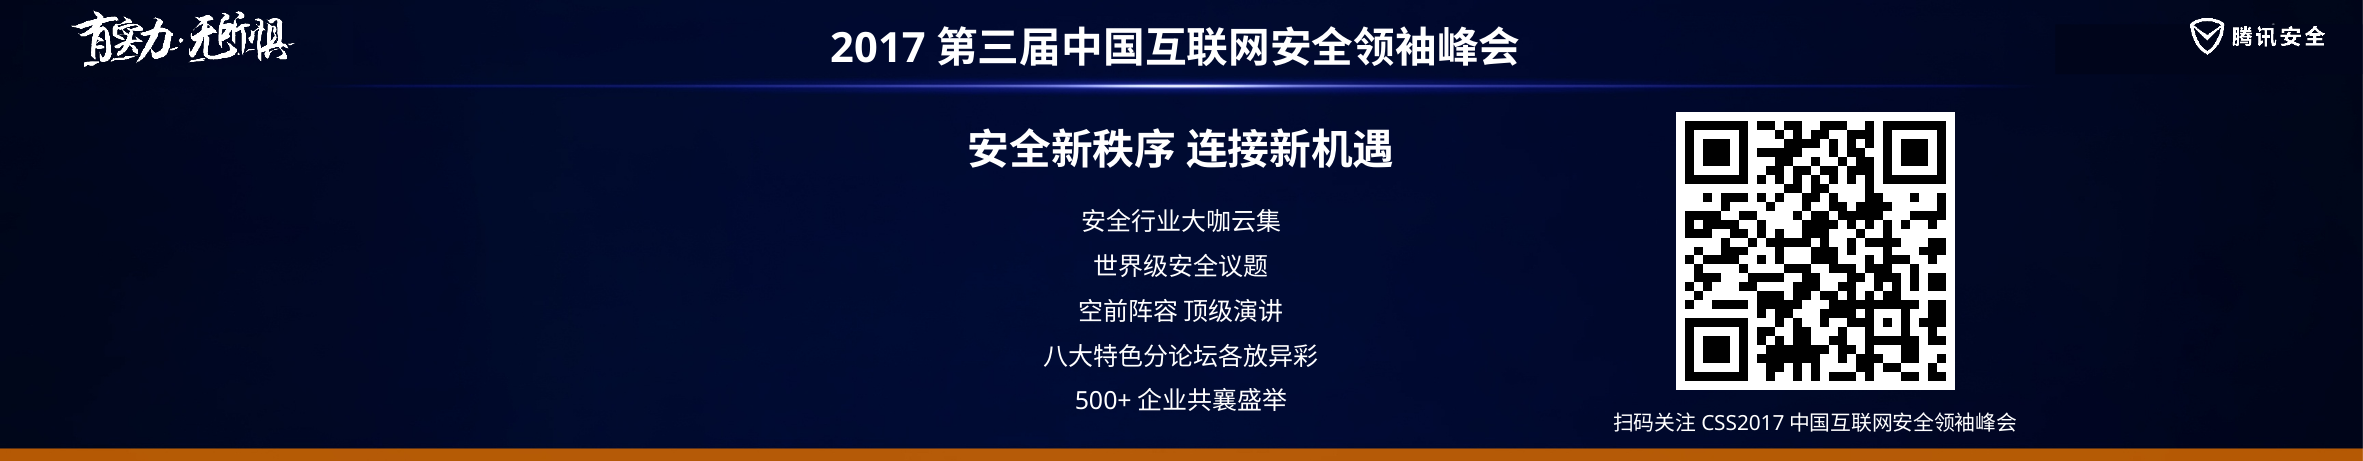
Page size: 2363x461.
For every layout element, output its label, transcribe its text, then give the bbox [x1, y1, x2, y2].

text_box 安全新秩序 连接新机遇 [952, 115, 1410, 181]
picture [0, 0, 2363, 461]
text_box 2017第三届中国互联网安全领袖峰会 [589, 13, 1771, 78]
text_box 安全行业大咖云集 世界级安全议题 空前阵容 顶级演讲 八大特色分论坛各放异彩 500+企业共襄盛举 [909, 183, 1453, 423]
text_box 扫码关注CSS2017中国互联网安全领袖峰会 [1598, 389, 2033, 443]
